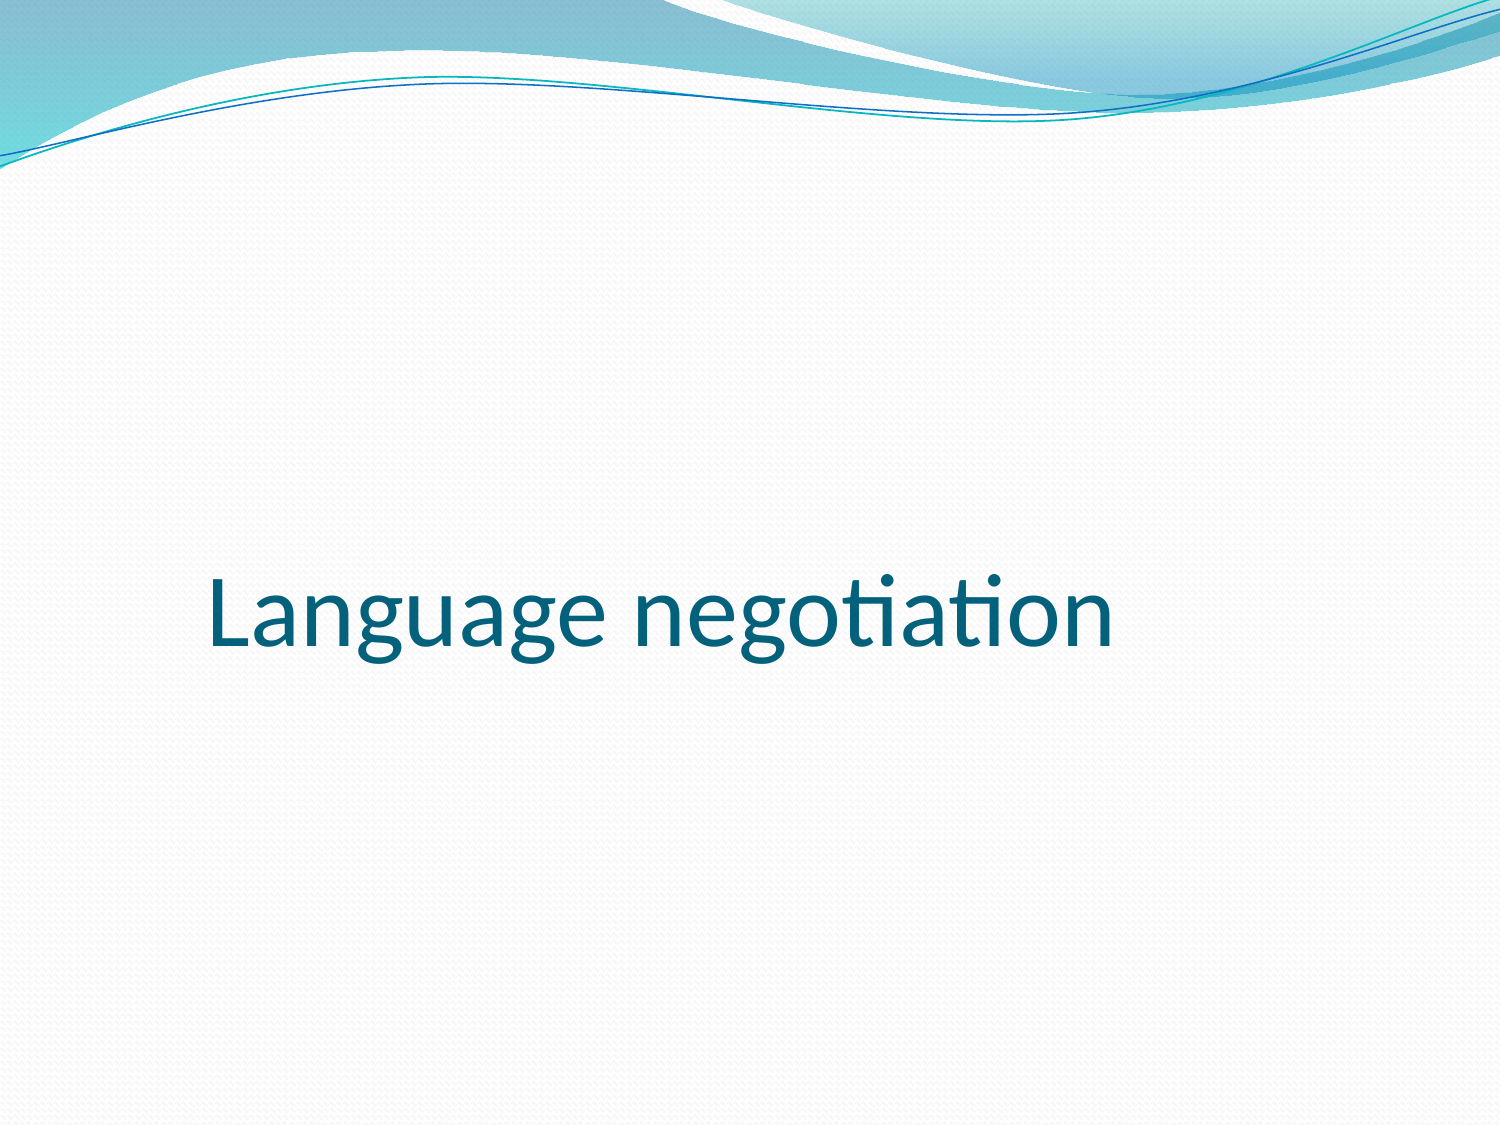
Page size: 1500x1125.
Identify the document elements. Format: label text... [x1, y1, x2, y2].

title Language negotiation [206, 479, 1500, 668]
